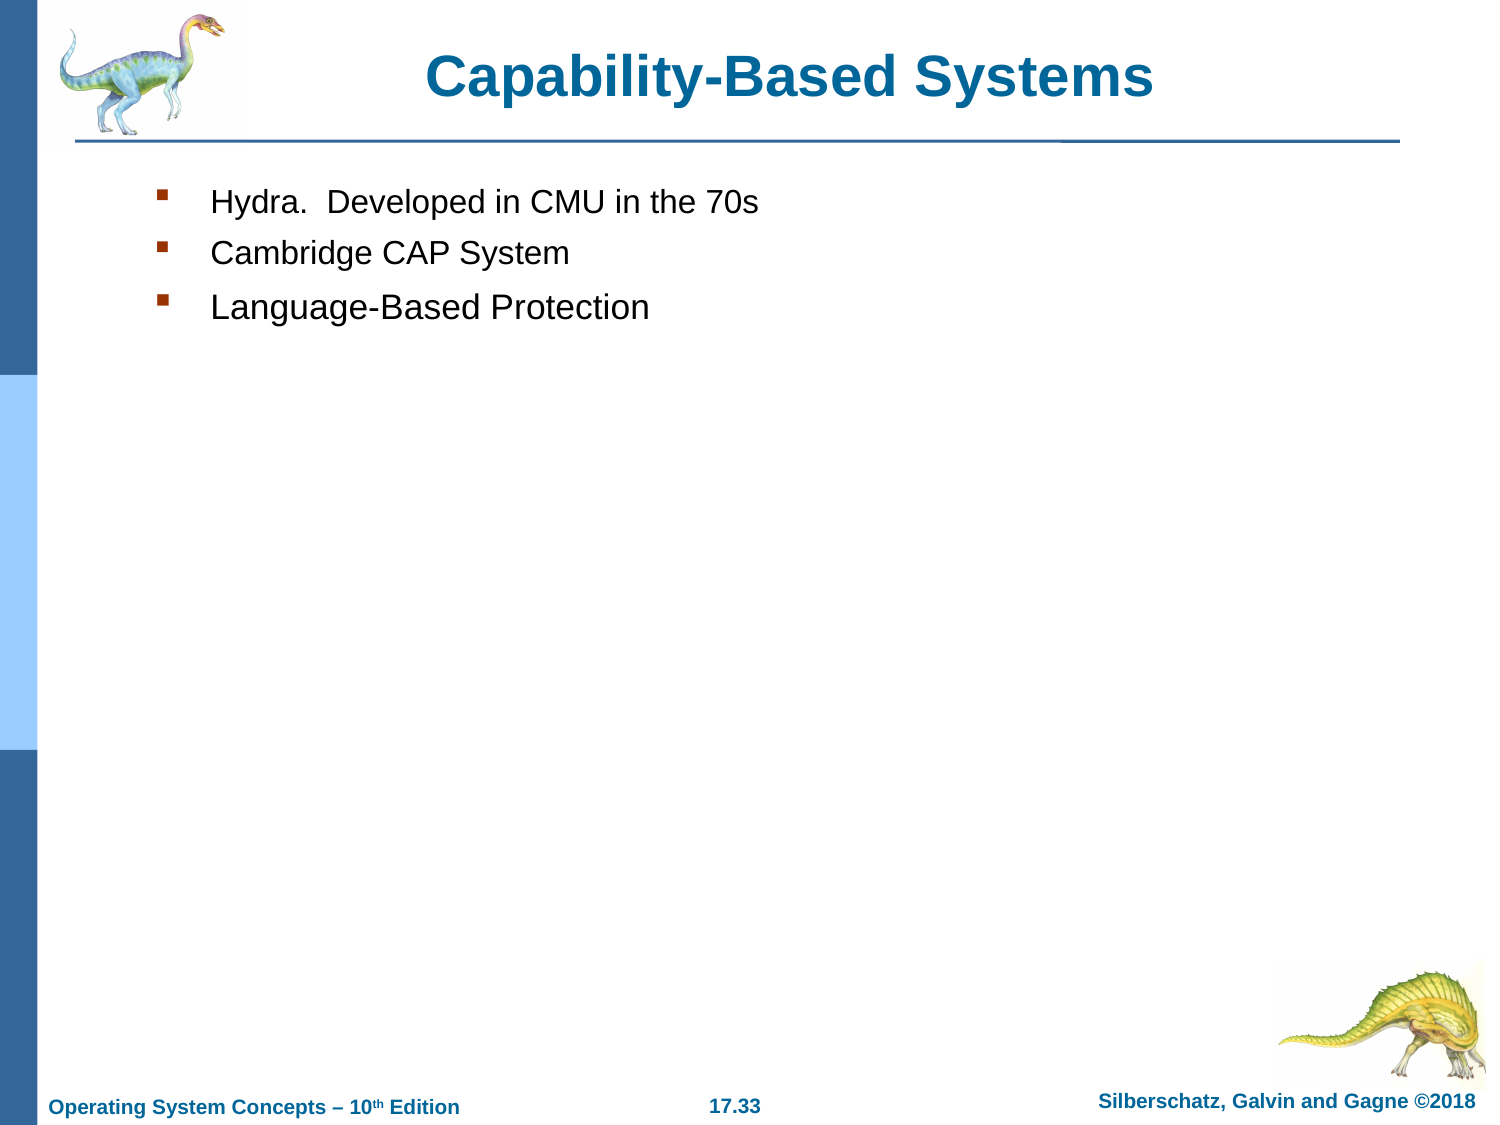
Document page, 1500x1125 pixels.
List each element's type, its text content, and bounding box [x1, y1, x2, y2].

list Hydra. Developed in CMU in the 70s Cambridge CAP System Language-Based Protection [139, 172, 1288, 946]
picture [1275, 959, 1486, 1090]
title Capability-Based Systems [165, 20, 1432, 116]
picture [46, 0, 243, 149]
